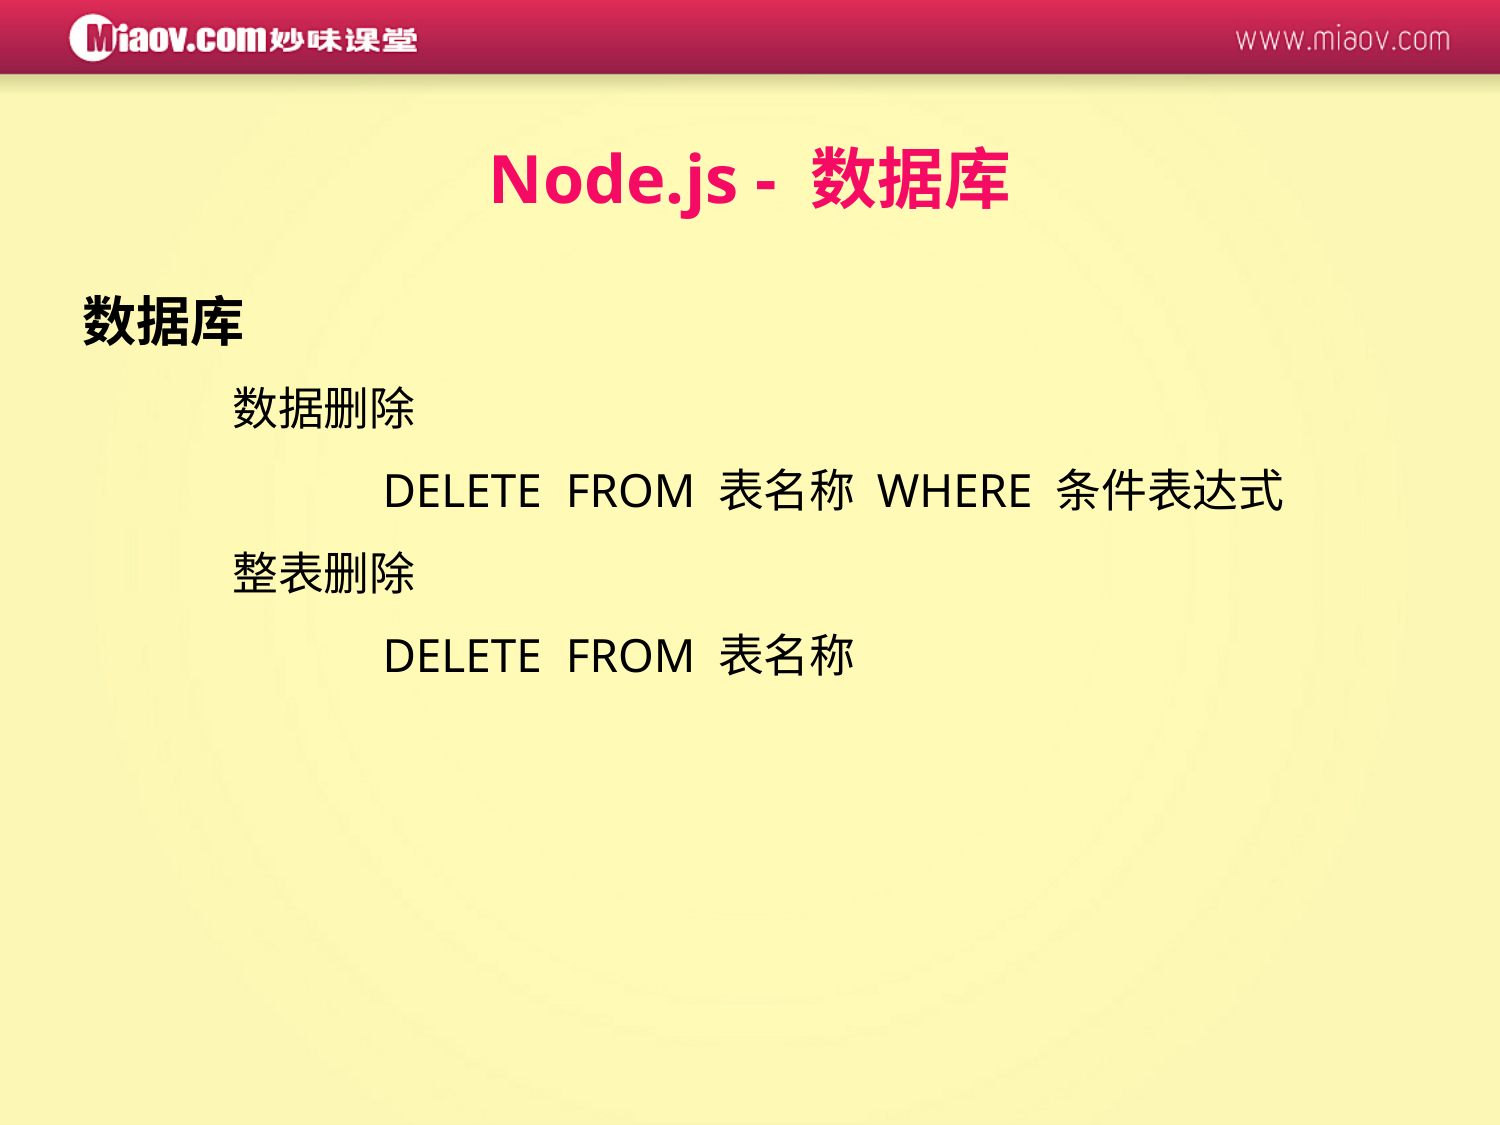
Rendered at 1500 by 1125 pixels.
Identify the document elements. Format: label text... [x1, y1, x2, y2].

title Node.js - 数据库 [74, 82, 1426, 272]
text_box 数据库 数据删除 DELETE FROM 表名称 WHERE 条件表达式 整表删除 DELETE FROM 表名称 [74, 247, 1400, 690]
picture [0, 0, 1500, 1125]
